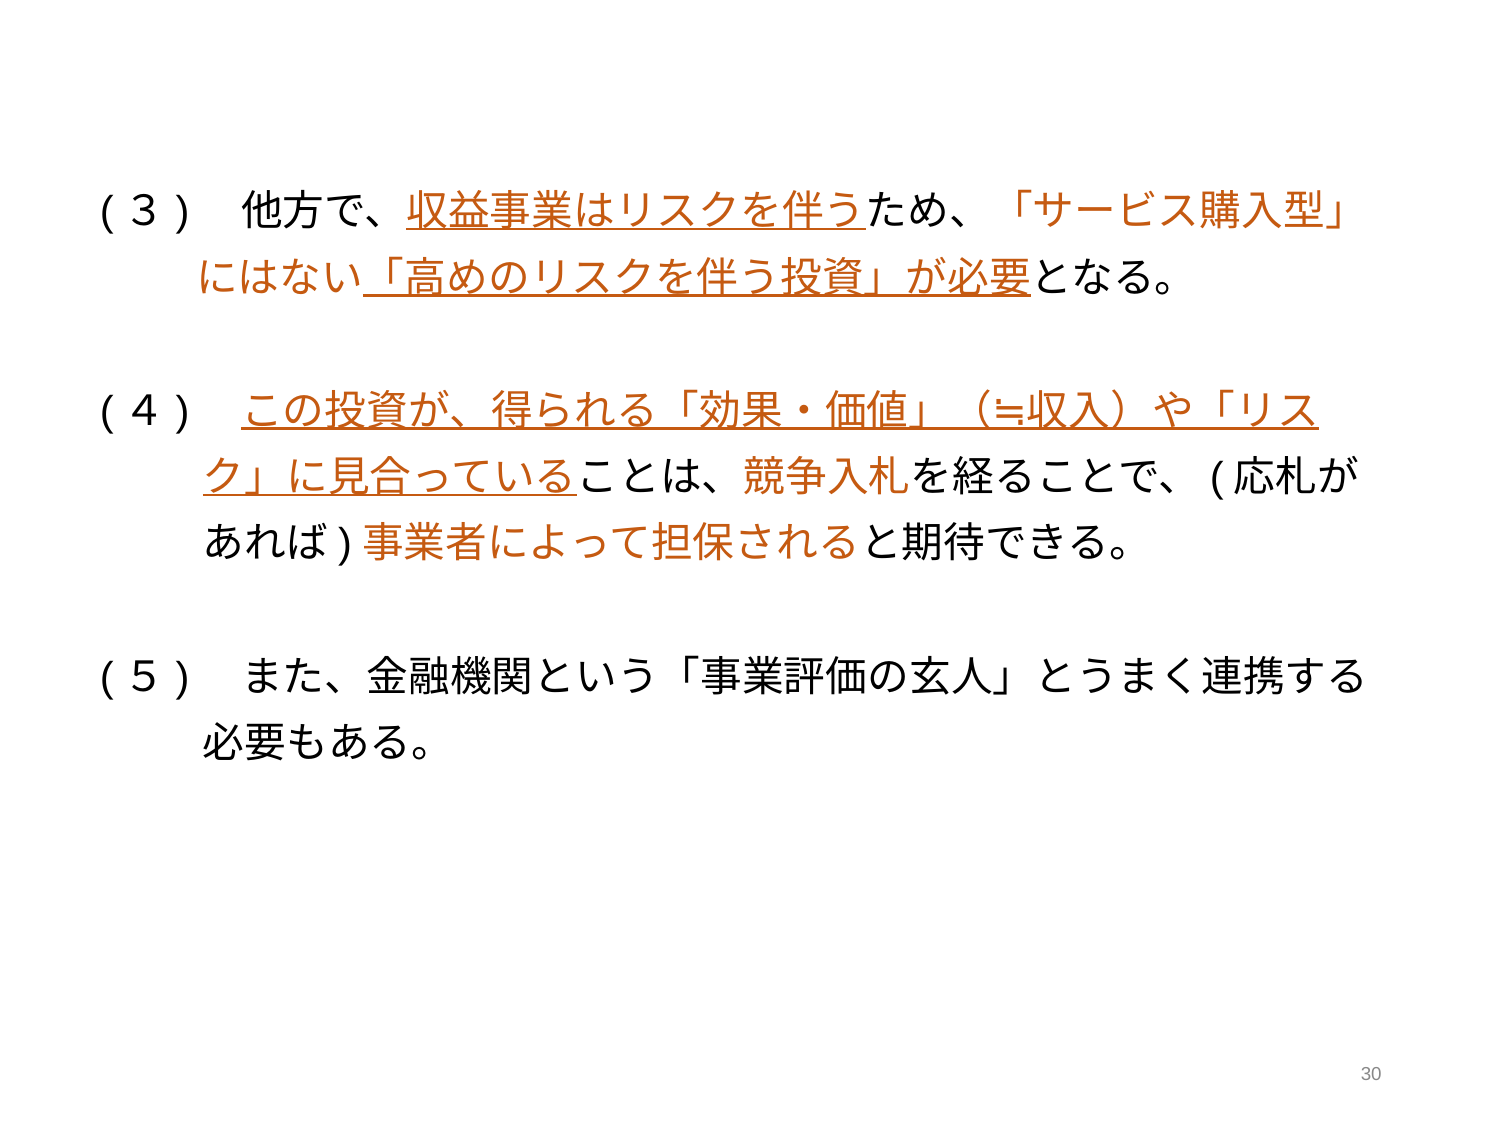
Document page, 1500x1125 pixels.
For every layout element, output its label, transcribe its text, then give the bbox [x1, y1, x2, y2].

list (３) 他方で、収益事業はリスクを伴うため、「サービス購入型」にはない「高めのリスクを伴う投資」が必要となる。 (４) この投資が、得られる「効果・価値」（≒収入）や「リスク」に見合っていることは、競争入札を経ることで、(応札があれば)事業者によって担保されると期待できる。 (５) また、金融機関という「事業評価の玄人」とうまく連携する必要もある。 [84, 159, 1413, 966]
slide_number ‹#› [1059, 1042, 1397, 1103]
